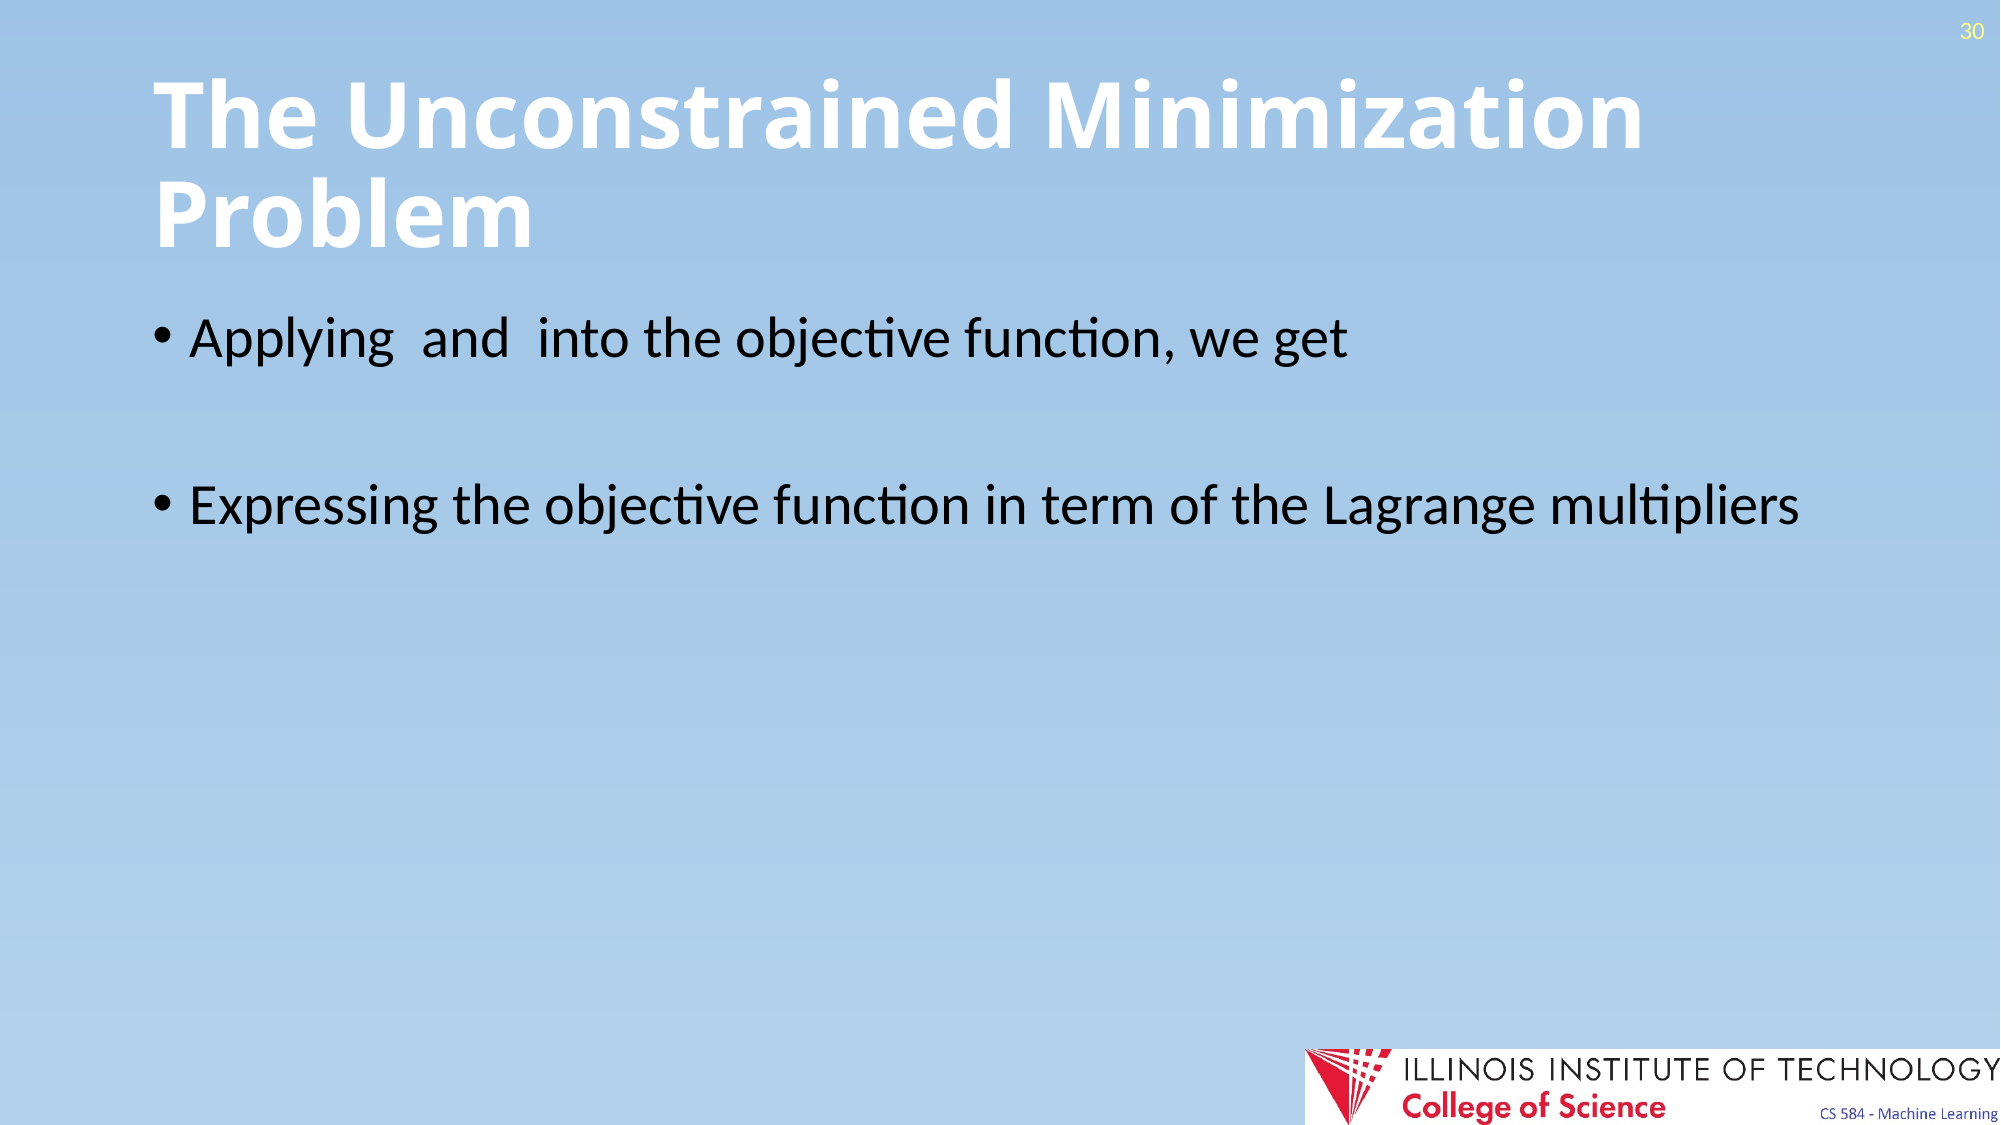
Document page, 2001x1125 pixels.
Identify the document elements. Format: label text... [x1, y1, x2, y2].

picture [1305, 1049, 2000, 1125]
slide_number 30 [1550, 0, 2000, 60]
title The Unconstrained Minimization Problem [137, 59, 1863, 278]
